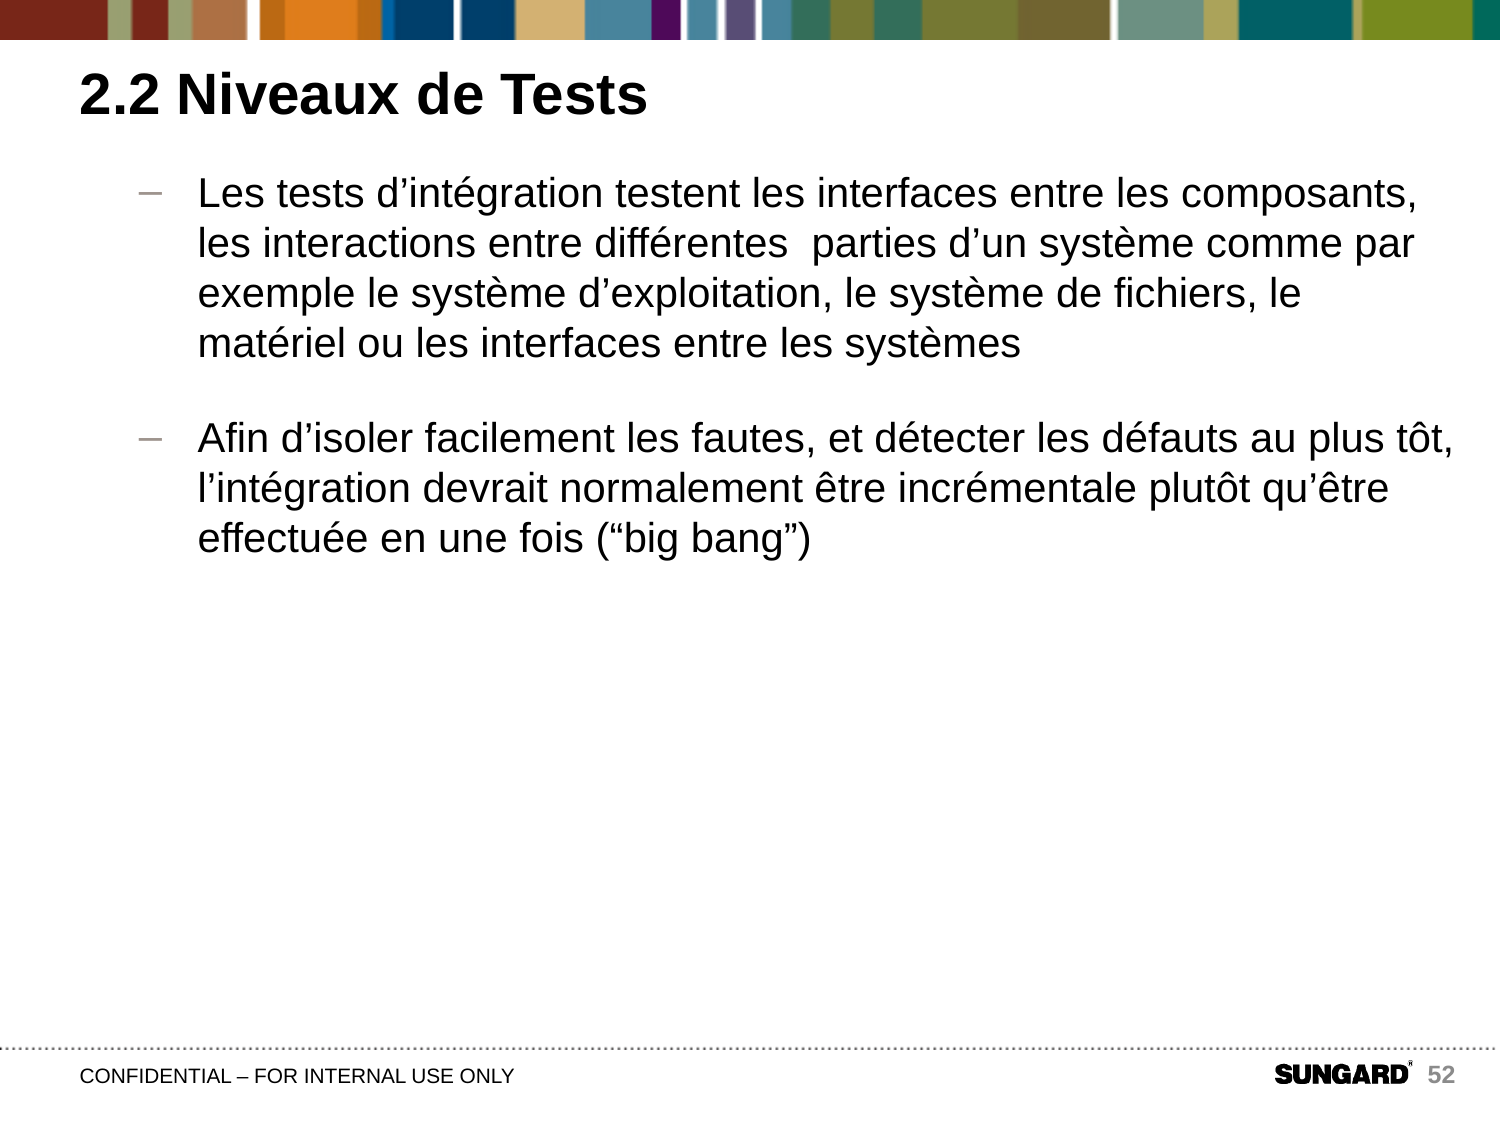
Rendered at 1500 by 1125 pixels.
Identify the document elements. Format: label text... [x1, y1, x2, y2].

slide_number 52 [1396, 1058, 1456, 1088]
picture [0, 0, 1500, 40]
title 2.2 Niveaux de Tests [79, 55, 1456, 146]
list Les tests d’intégration testent les interfaces entre les composants, les interactions entre différentes parties d’un système comme par exemple le système d’exploitation, le système de fichiers, le matériel ou les interfaces entre les systèmes Afin d’isoler facilement les fautes, et détecter les défauts au plus tôt, l’intégration devrait normalement être incrémentale plutôt qu’être effectuée en une fois (“big bang”) [79, 165, 1456, 1022]
picture [1275, 1060, 1396, 1084]
picture [0, 1043, 1500, 1050]
